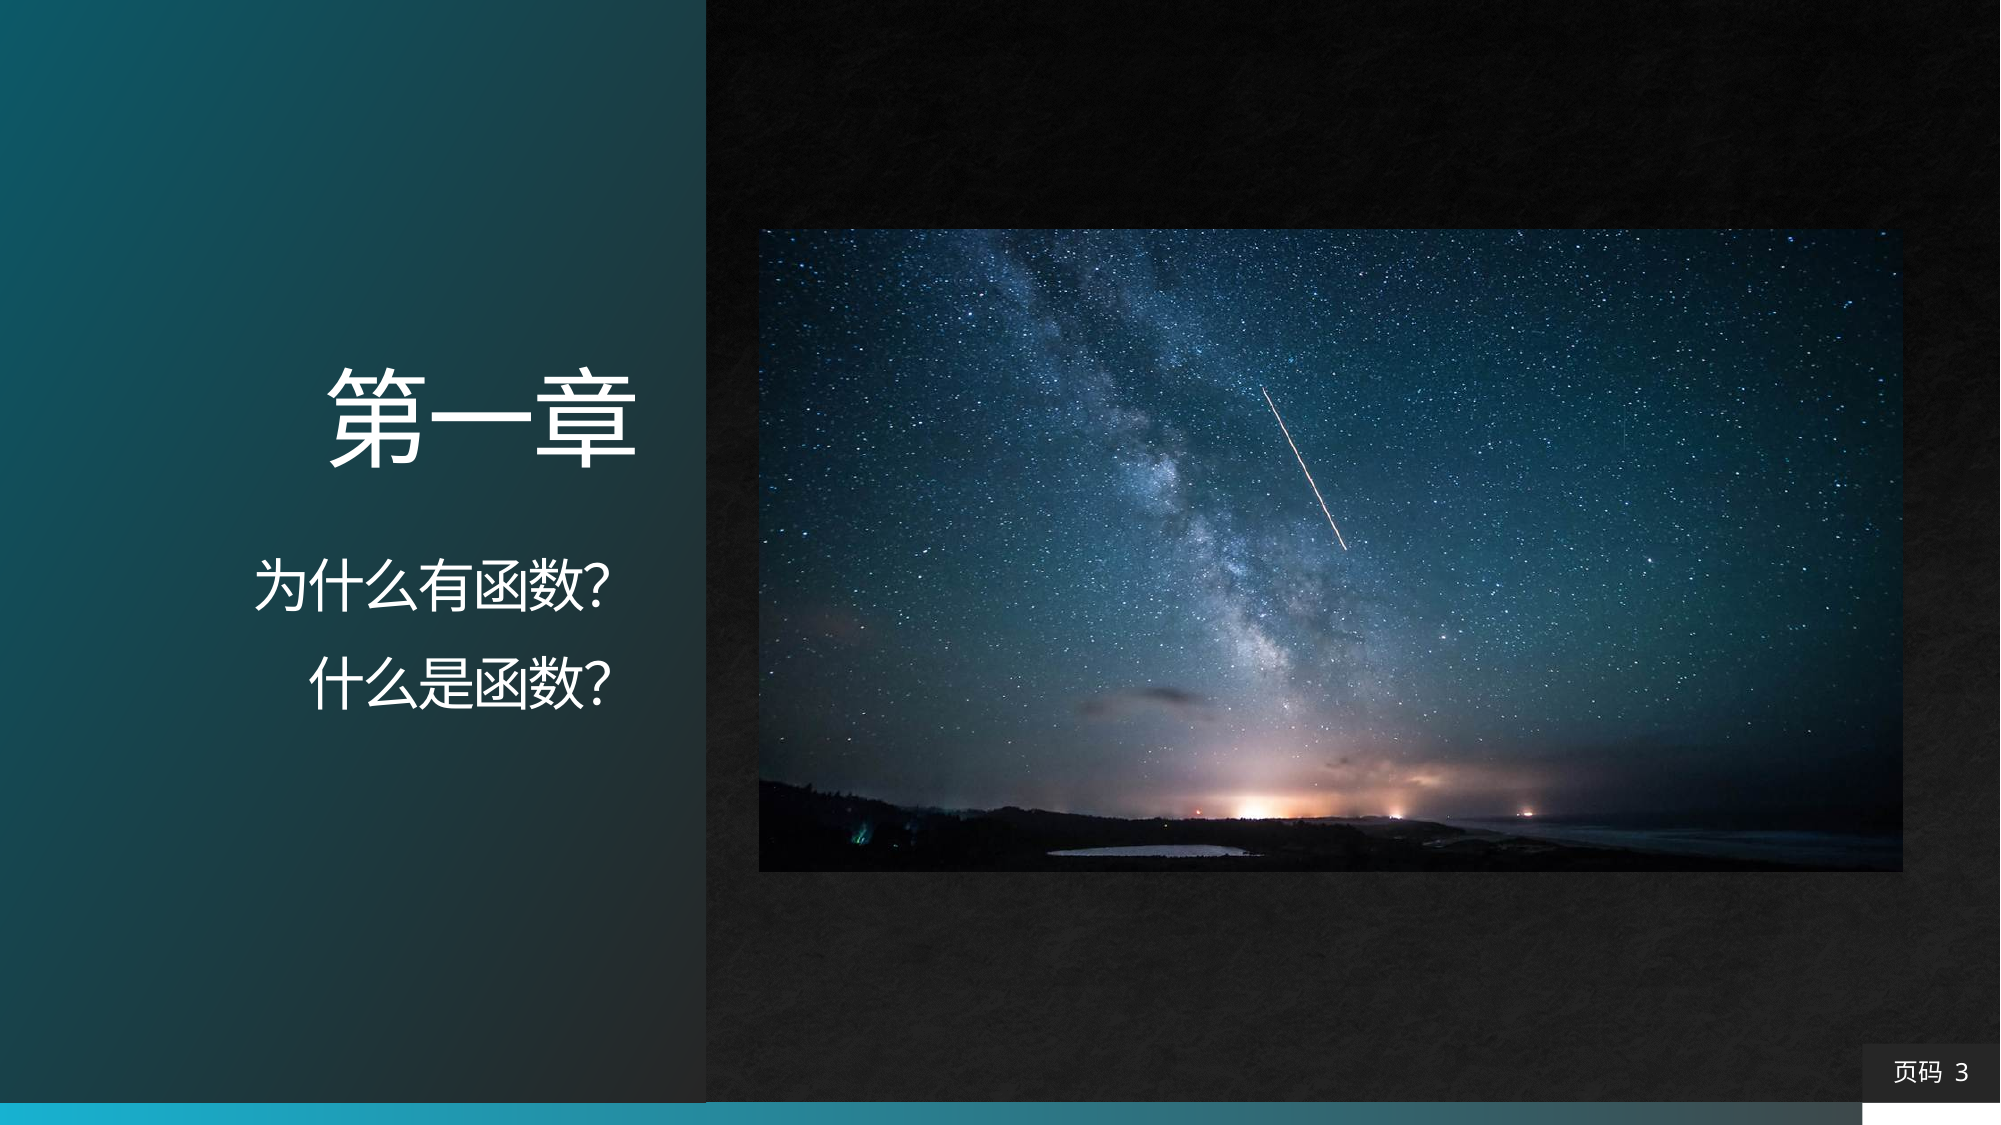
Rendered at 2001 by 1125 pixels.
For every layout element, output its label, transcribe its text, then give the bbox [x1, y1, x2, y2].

title 第一章 为什么有函数？ 什么是函数？ [0, 0, 707, 1103]
picture [707, 0, 2000, 1103]
slide_number 页码 3 [1862, 1043, 2000, 1103]
